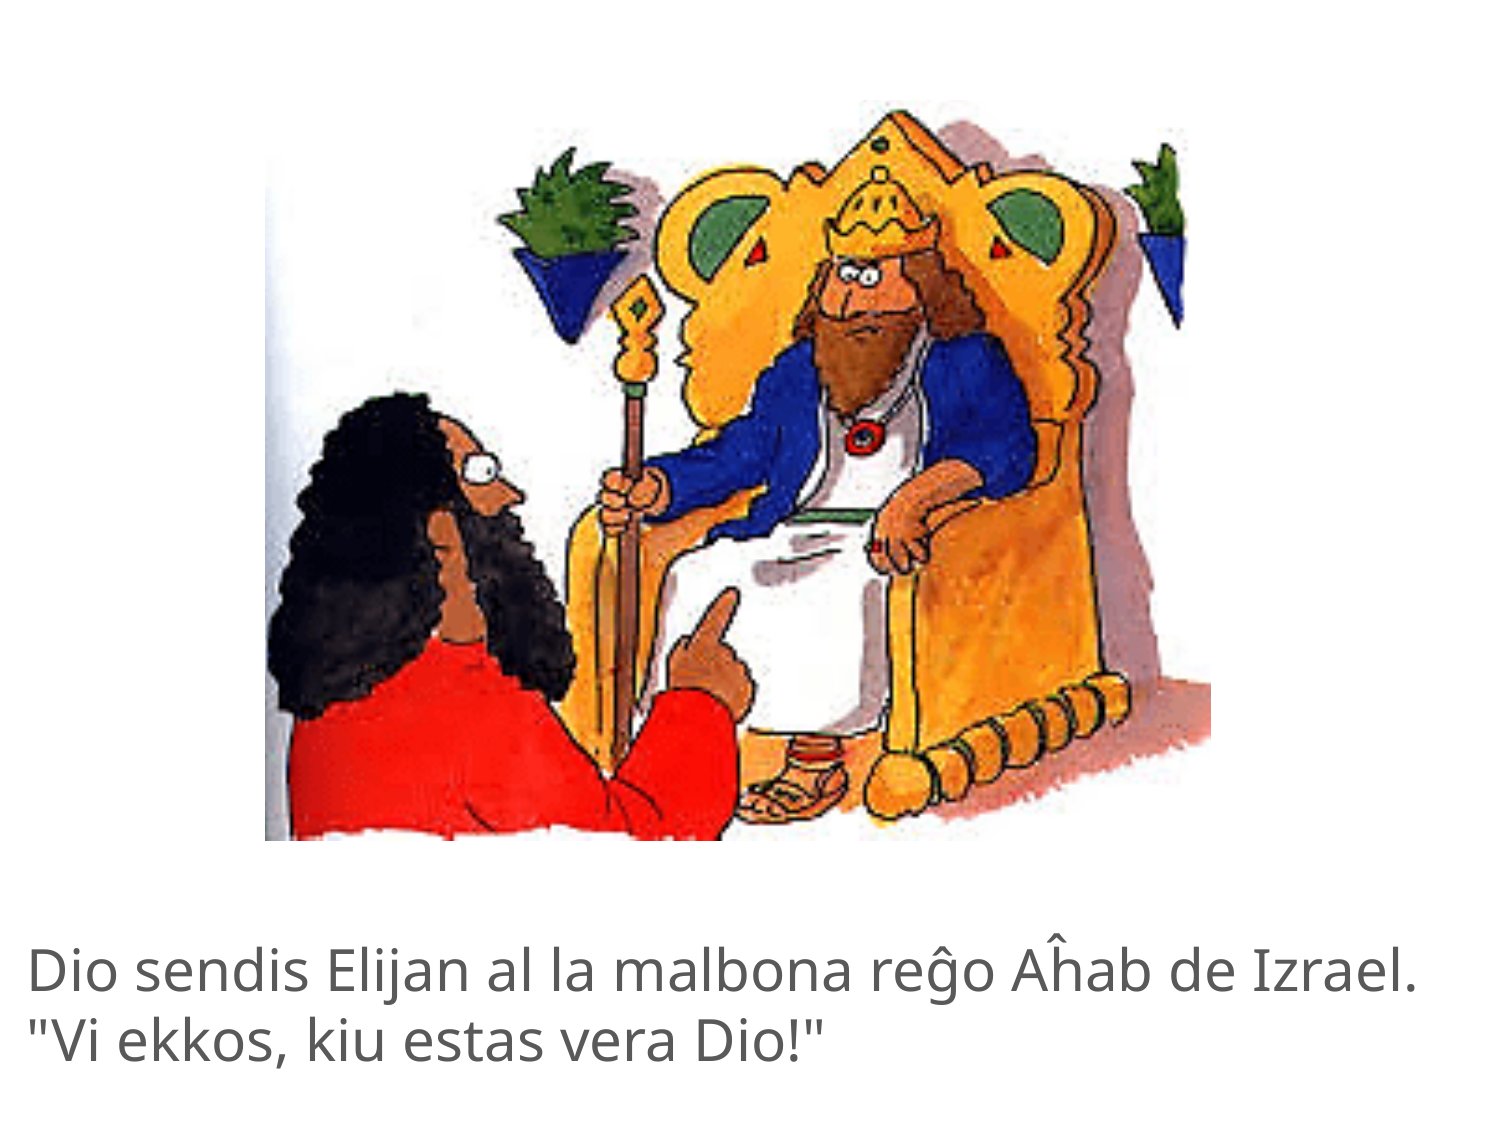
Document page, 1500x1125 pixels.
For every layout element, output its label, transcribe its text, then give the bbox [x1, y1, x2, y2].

text_box Dio sendis Elijan al la malbona reĝo Aĥab de Izrael. "Vi ekkos, kiu estas vera Dio!" [11, 925, 1483, 1081]
picture [265, 100, 1211, 841]
